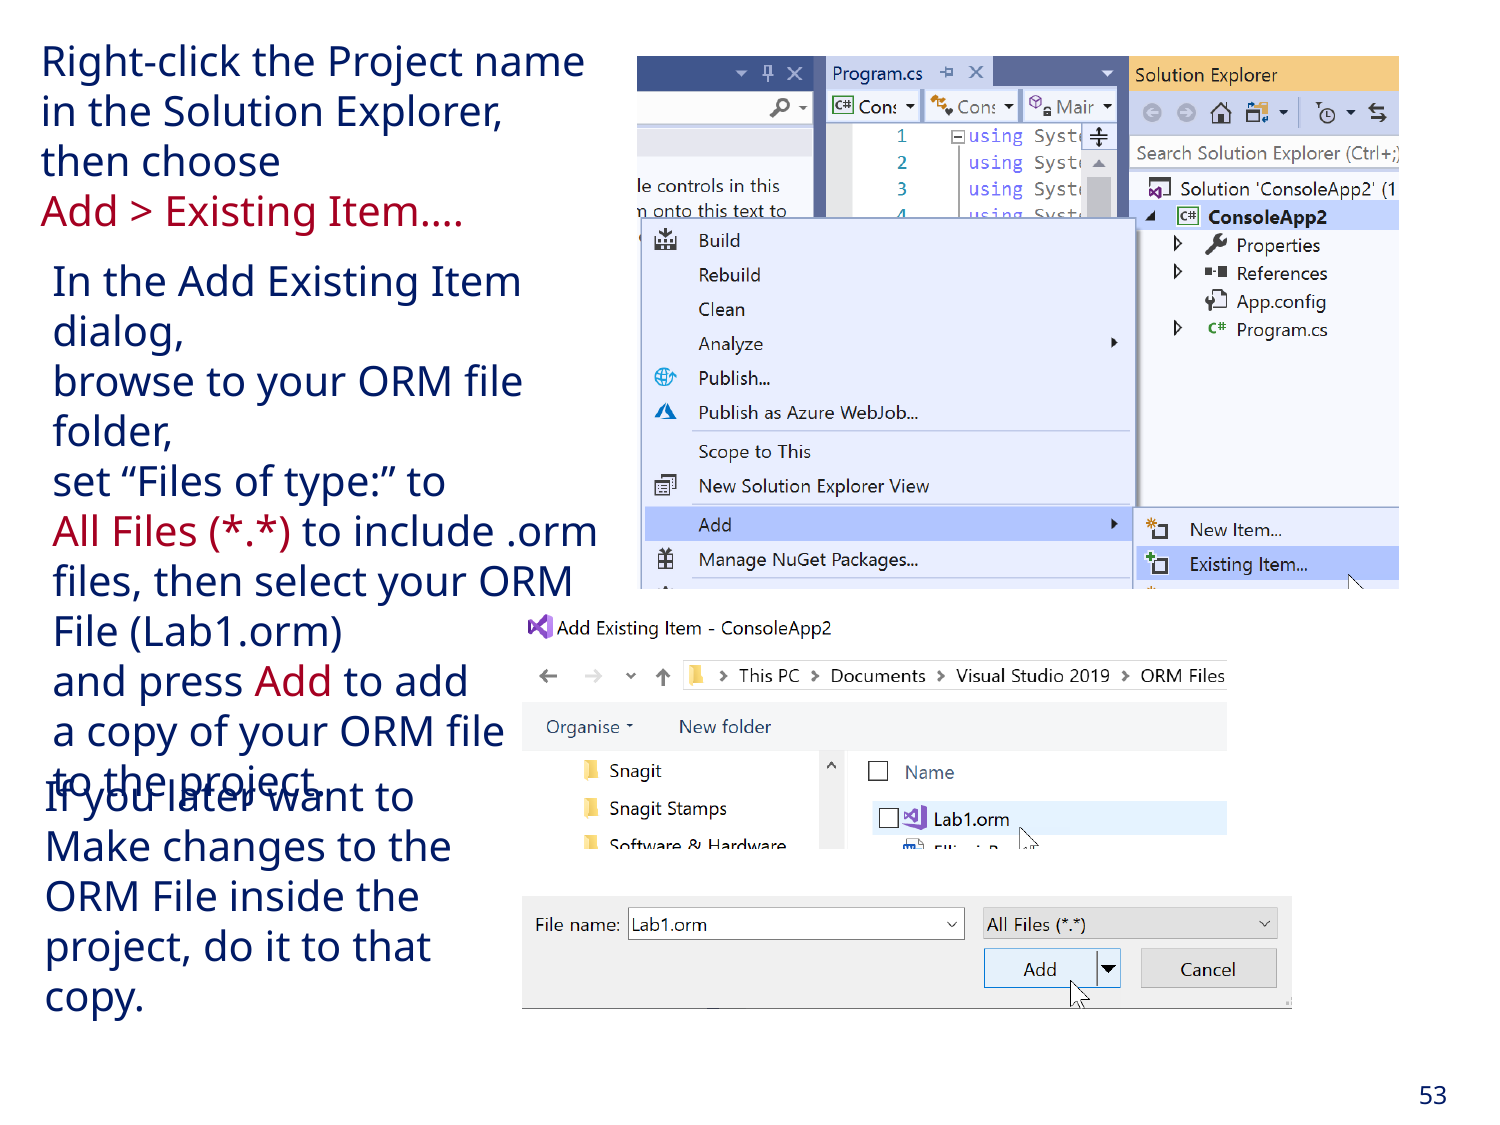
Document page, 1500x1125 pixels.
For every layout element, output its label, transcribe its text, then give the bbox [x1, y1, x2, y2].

text_box If you later want to Make changes to the ORM File inside the project, do it to that copy. [29, 762, 468, 1028]
text_box Right-click the Project name in the Solution Explorer, then choose Add > Existing Item…. [25, 27, 601, 242]
picture [522, 605, 1228, 849]
picture [522, 896, 1293, 1009]
slide_number 53 [1112, 1071, 1463, 1125]
text_box In the Add Existing Item dialog, browse to your ORM file folder, set “Files of type:” to All Files (*.*) to include .orm files, then select your ORM File (Lab1.orm) and press Add to add a copy of your ORM file to the project. [37, 247, 663, 813]
picture [637, 55, 1399, 590]
